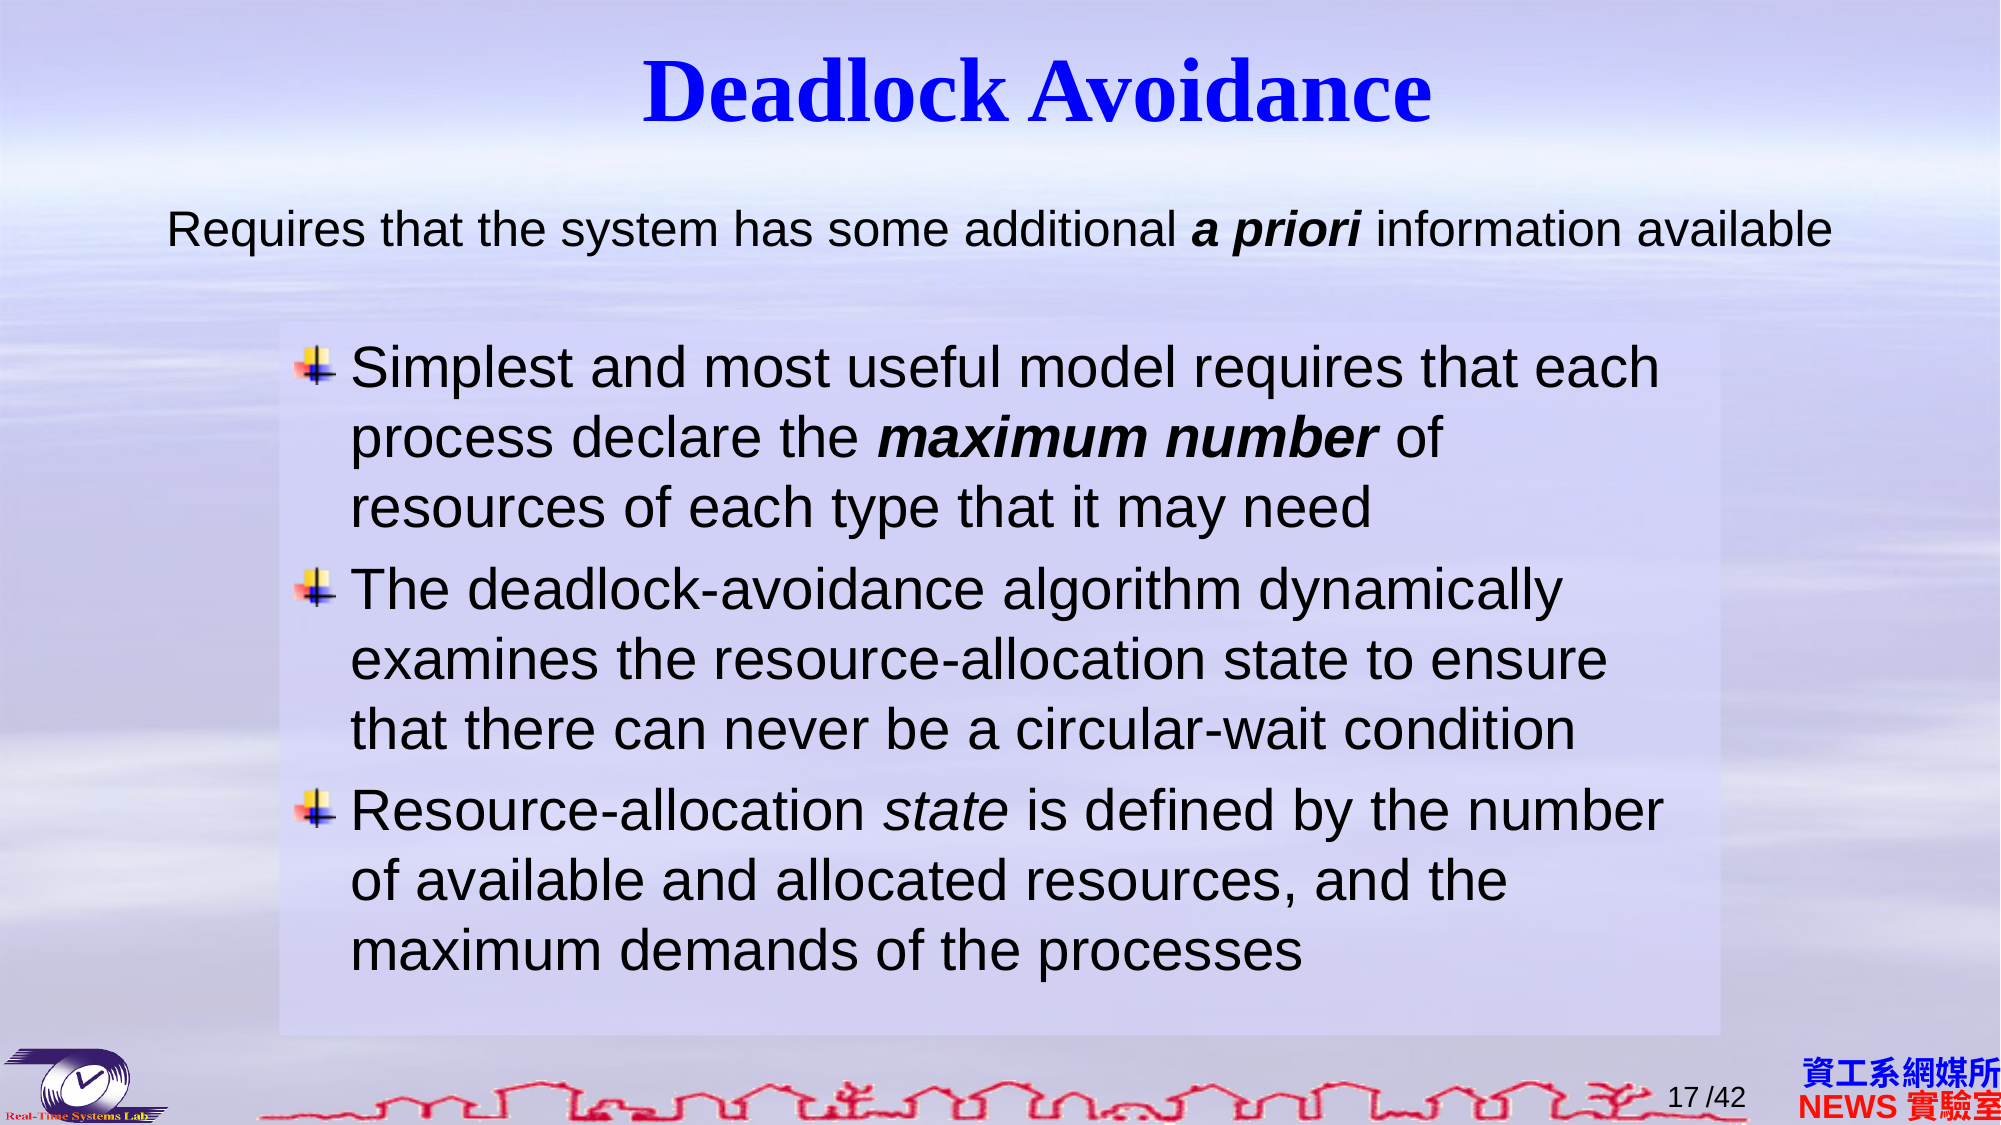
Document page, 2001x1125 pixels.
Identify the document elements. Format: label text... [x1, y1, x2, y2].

footer /42 [1715, 1070, 2000, 1125]
title Deadlock Avoidance [401, 37, 1675, 132]
slide_number 16 [1248, 1070, 1715, 1125]
text_box Requires that the system has some additional a priori information available [102, 189, 1898, 264]
list Simplest and most useful model requires that each process declare the maximum number of resources of each type that it may need The deadlock-avoidance algorithm dynamically examines the resource-allocation state to ensure that there can never be a circular-wait condition Resource-allocation state is defined by the number of available and allocated resources, and the maximum demands of the processes [279, 321, 1721, 1036]
picture [0, 0, 2001, 1125]
